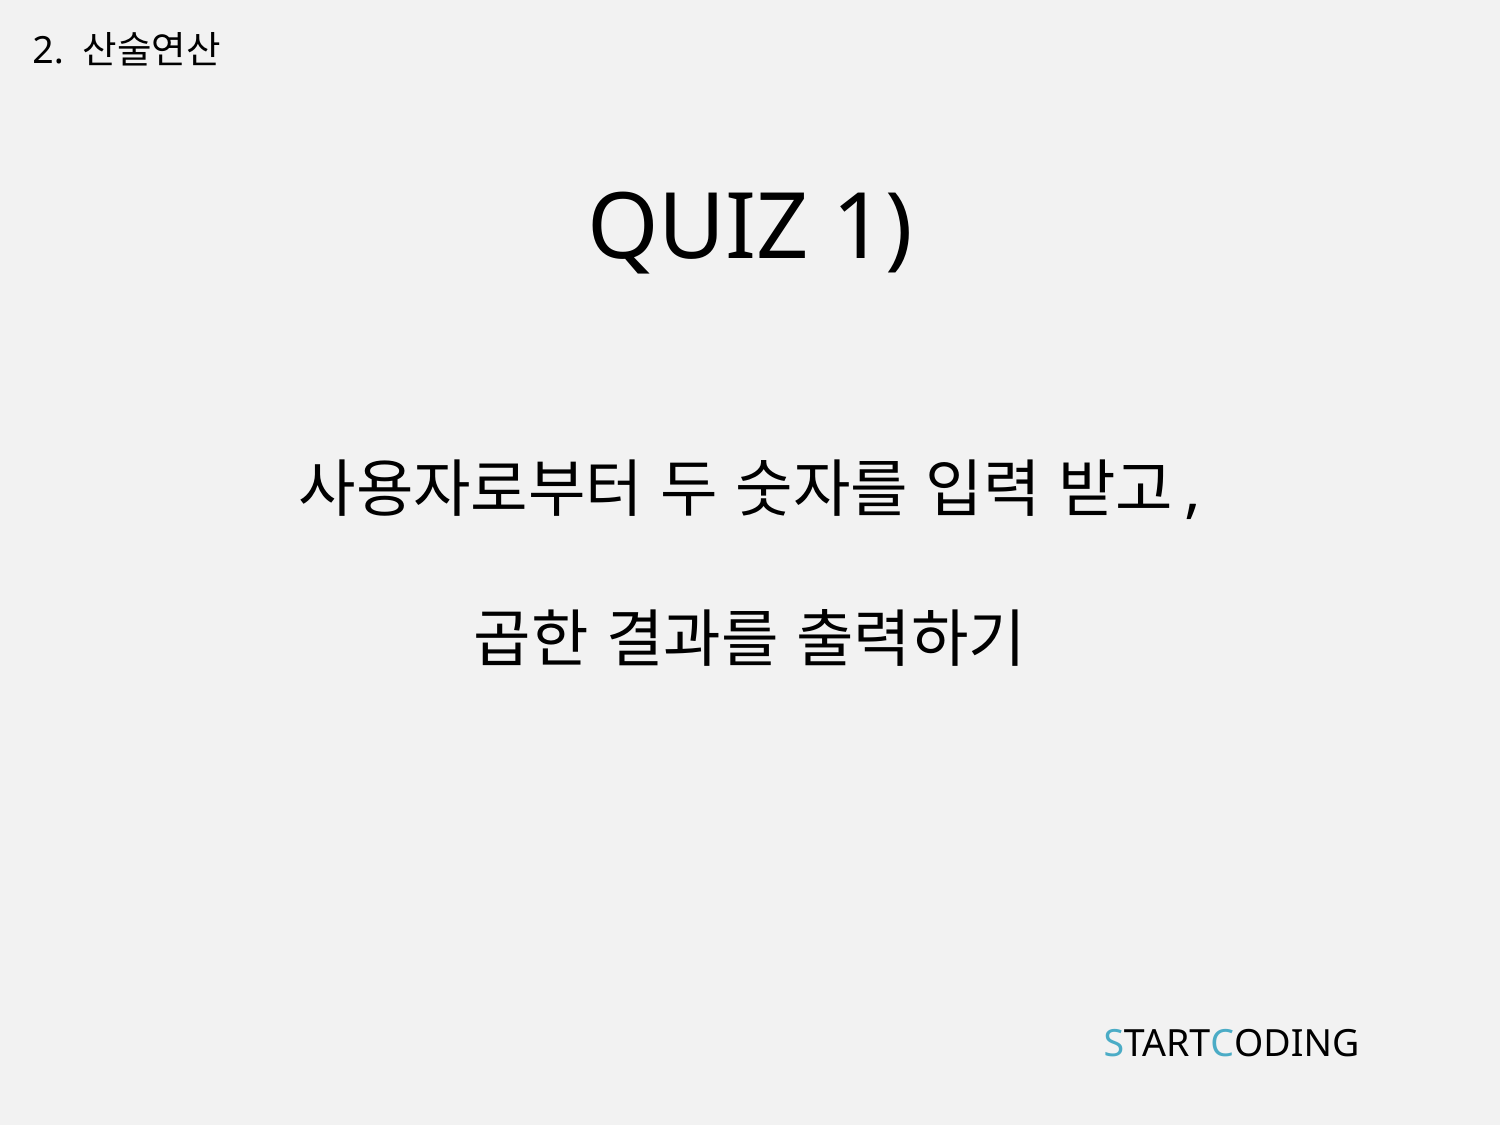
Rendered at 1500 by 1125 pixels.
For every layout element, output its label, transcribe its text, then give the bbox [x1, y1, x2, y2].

text_box 사용자로부터 두 숫자를 입력 받고, 곱한 결과를 출력하기 [230, 441, 1270, 683]
text_box STARTCODING [1089, 1011, 1374, 1072]
text_box 2. 산술연산 [17, 19, 443, 79]
title QUIZ 1) [112, 101, 1388, 343]
